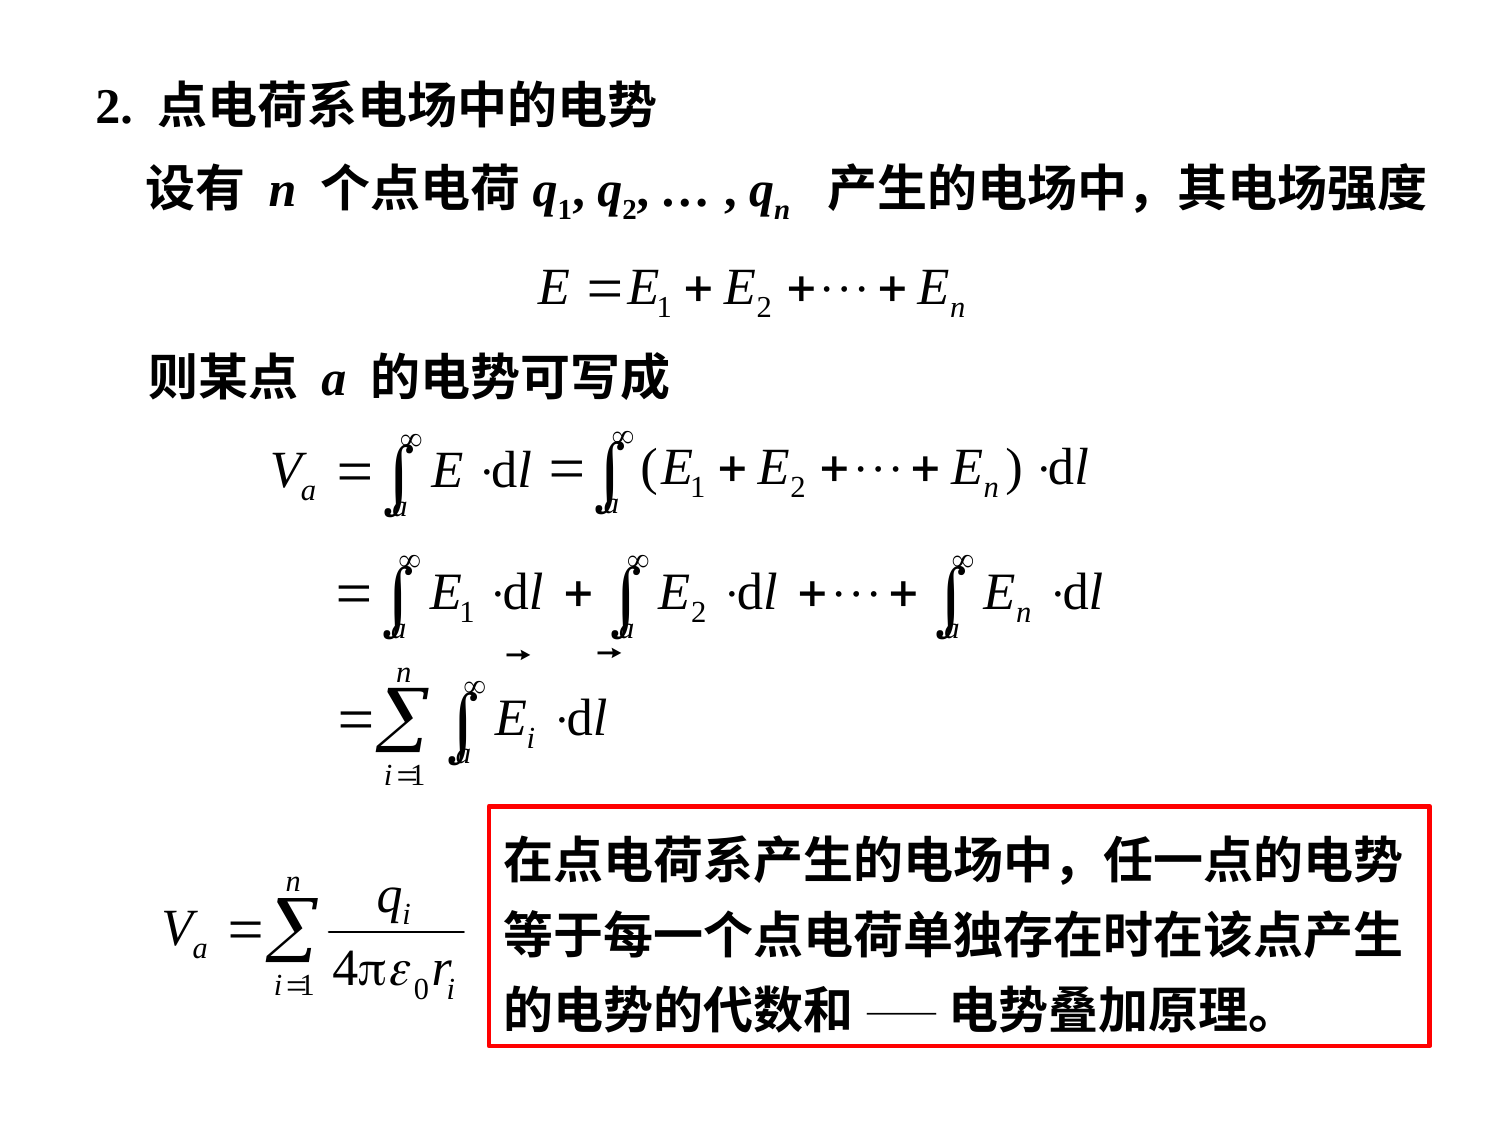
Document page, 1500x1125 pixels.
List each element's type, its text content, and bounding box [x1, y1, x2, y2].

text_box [325, 534, 1126, 649]
text_box 在点电荷系产生的电场中，任一点的电势等于每一个点电荷单独存在时在该点产生的电势的代数和 —— 电势叠加原理。 [488, 806, 1430, 1046]
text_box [538, 410, 1112, 525]
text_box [266, 413, 534, 527]
text_box 2. 点电荷系电场中的电势 [80, 66, 739, 142]
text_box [158, 857, 474, 1011]
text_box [528, 243, 975, 331]
text_box 设有 n 个点电荷q1, q2, … , qn 产生的电场中，其电场强度 [130, 149, 1447, 233]
text_box 则某点 a 的电势可写成 [133, 337, 1037, 413]
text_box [327, 647, 630, 797]
